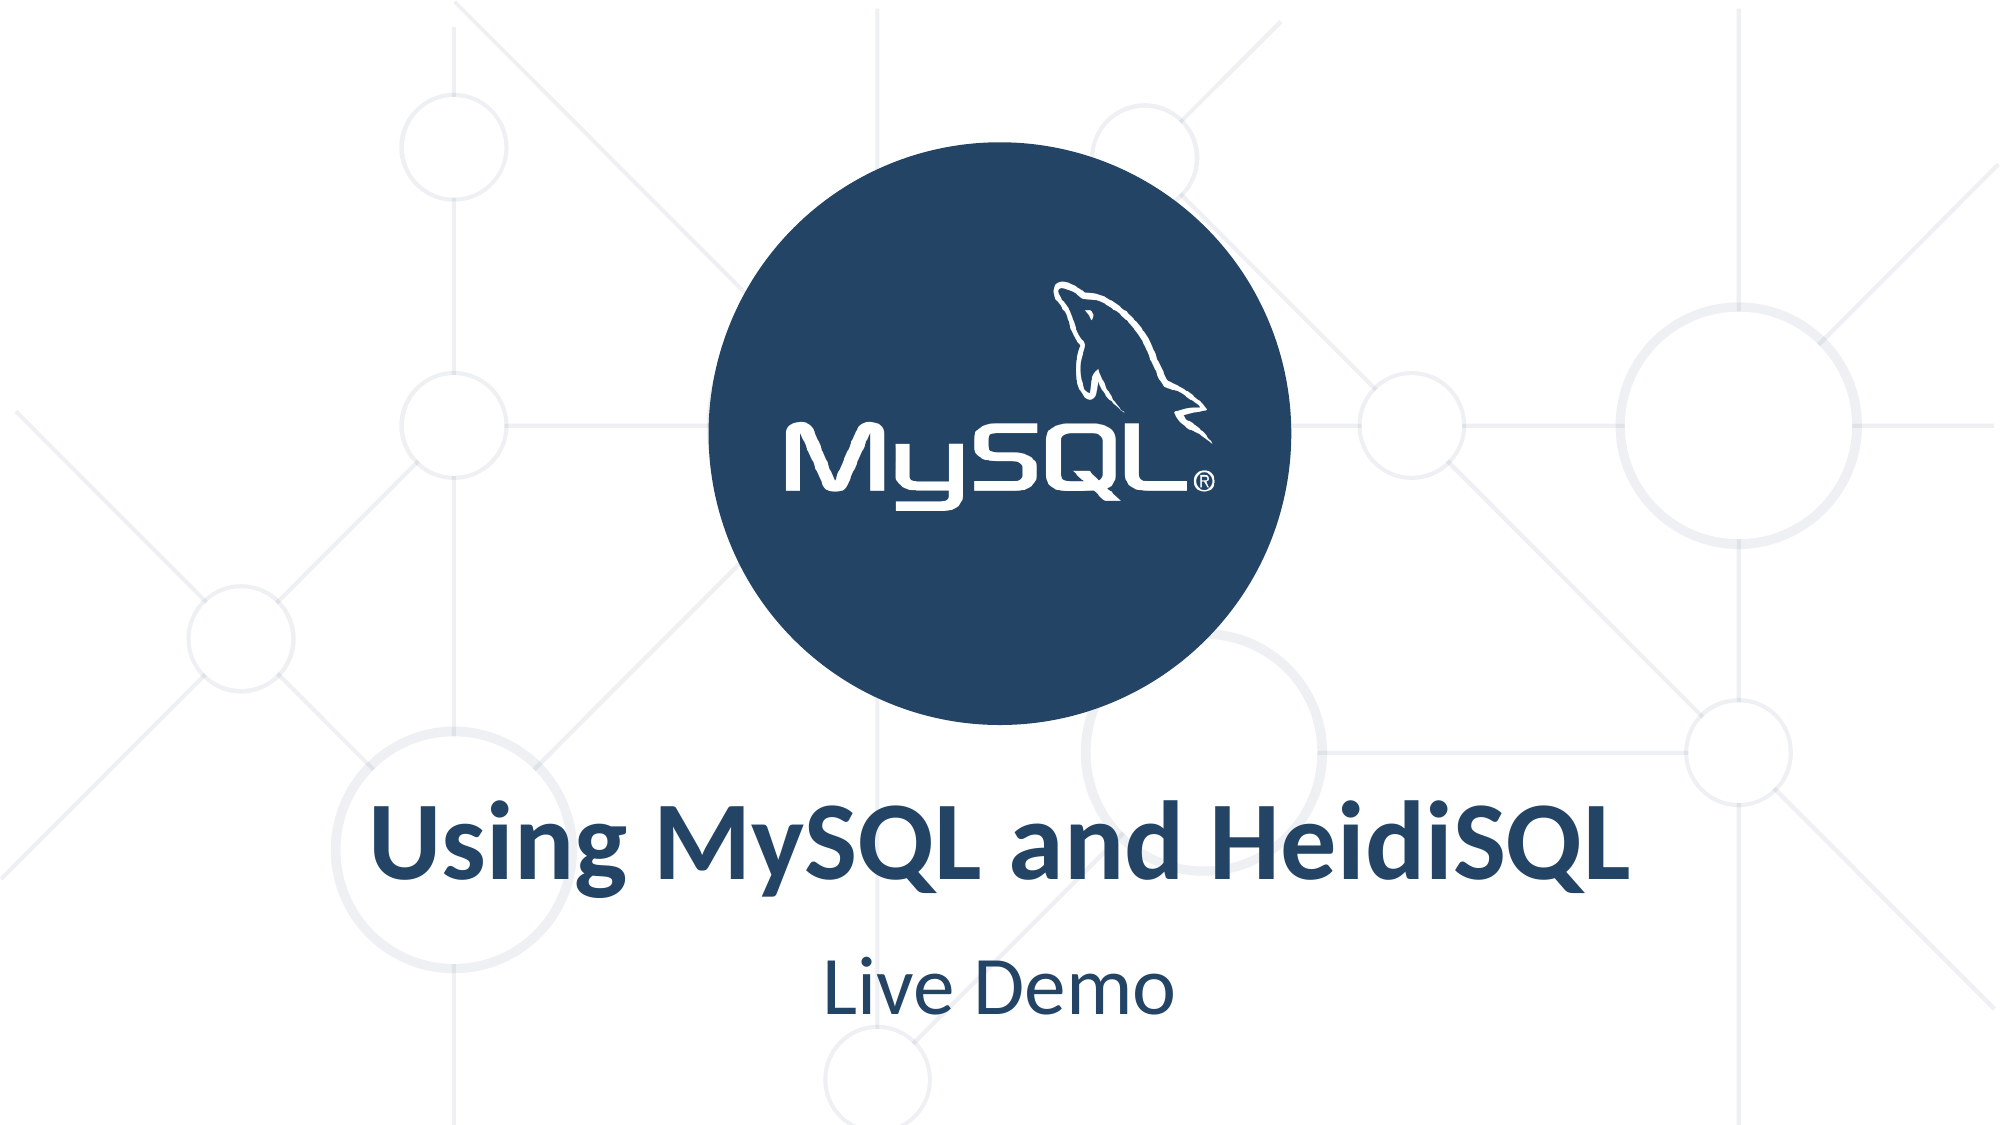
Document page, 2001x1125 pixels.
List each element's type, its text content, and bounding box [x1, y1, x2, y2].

title Using MySQL and HeidiSQL [100, 771, 1900, 898]
subtitle Live Demo [100, 916, 1900, 1043]
picture [785, 281, 1215, 512]
